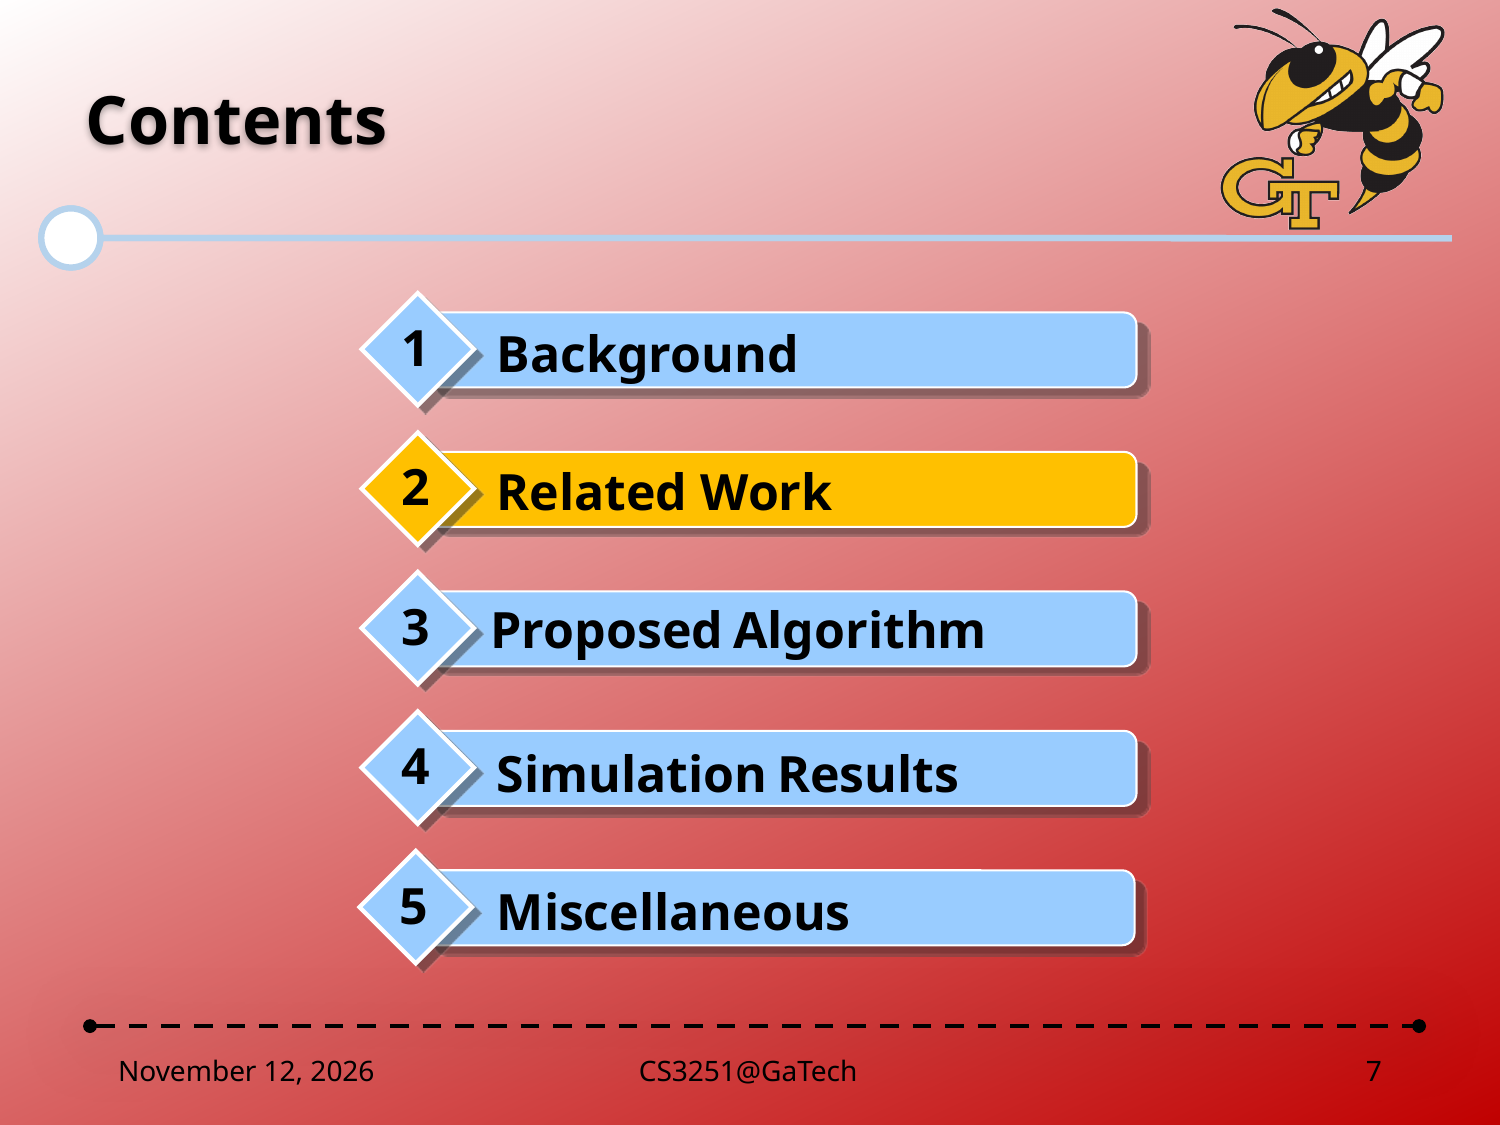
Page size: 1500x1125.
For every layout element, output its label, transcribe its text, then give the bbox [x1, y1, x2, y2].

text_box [361, 571, 1137, 685]
footer CS3251@GaTech [361, 1042, 1059, 1103]
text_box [361, 432, 1137, 545]
slide_number 7 [1059, 1042, 1397, 1103]
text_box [361, 711, 1137, 824]
title Contents [70, 14, 1365, 232]
picture [1220, 8, 1445, 230]
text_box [359, 850, 1135, 964]
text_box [361, 292, 1137, 406]
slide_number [103, 1042, 361, 1103]
